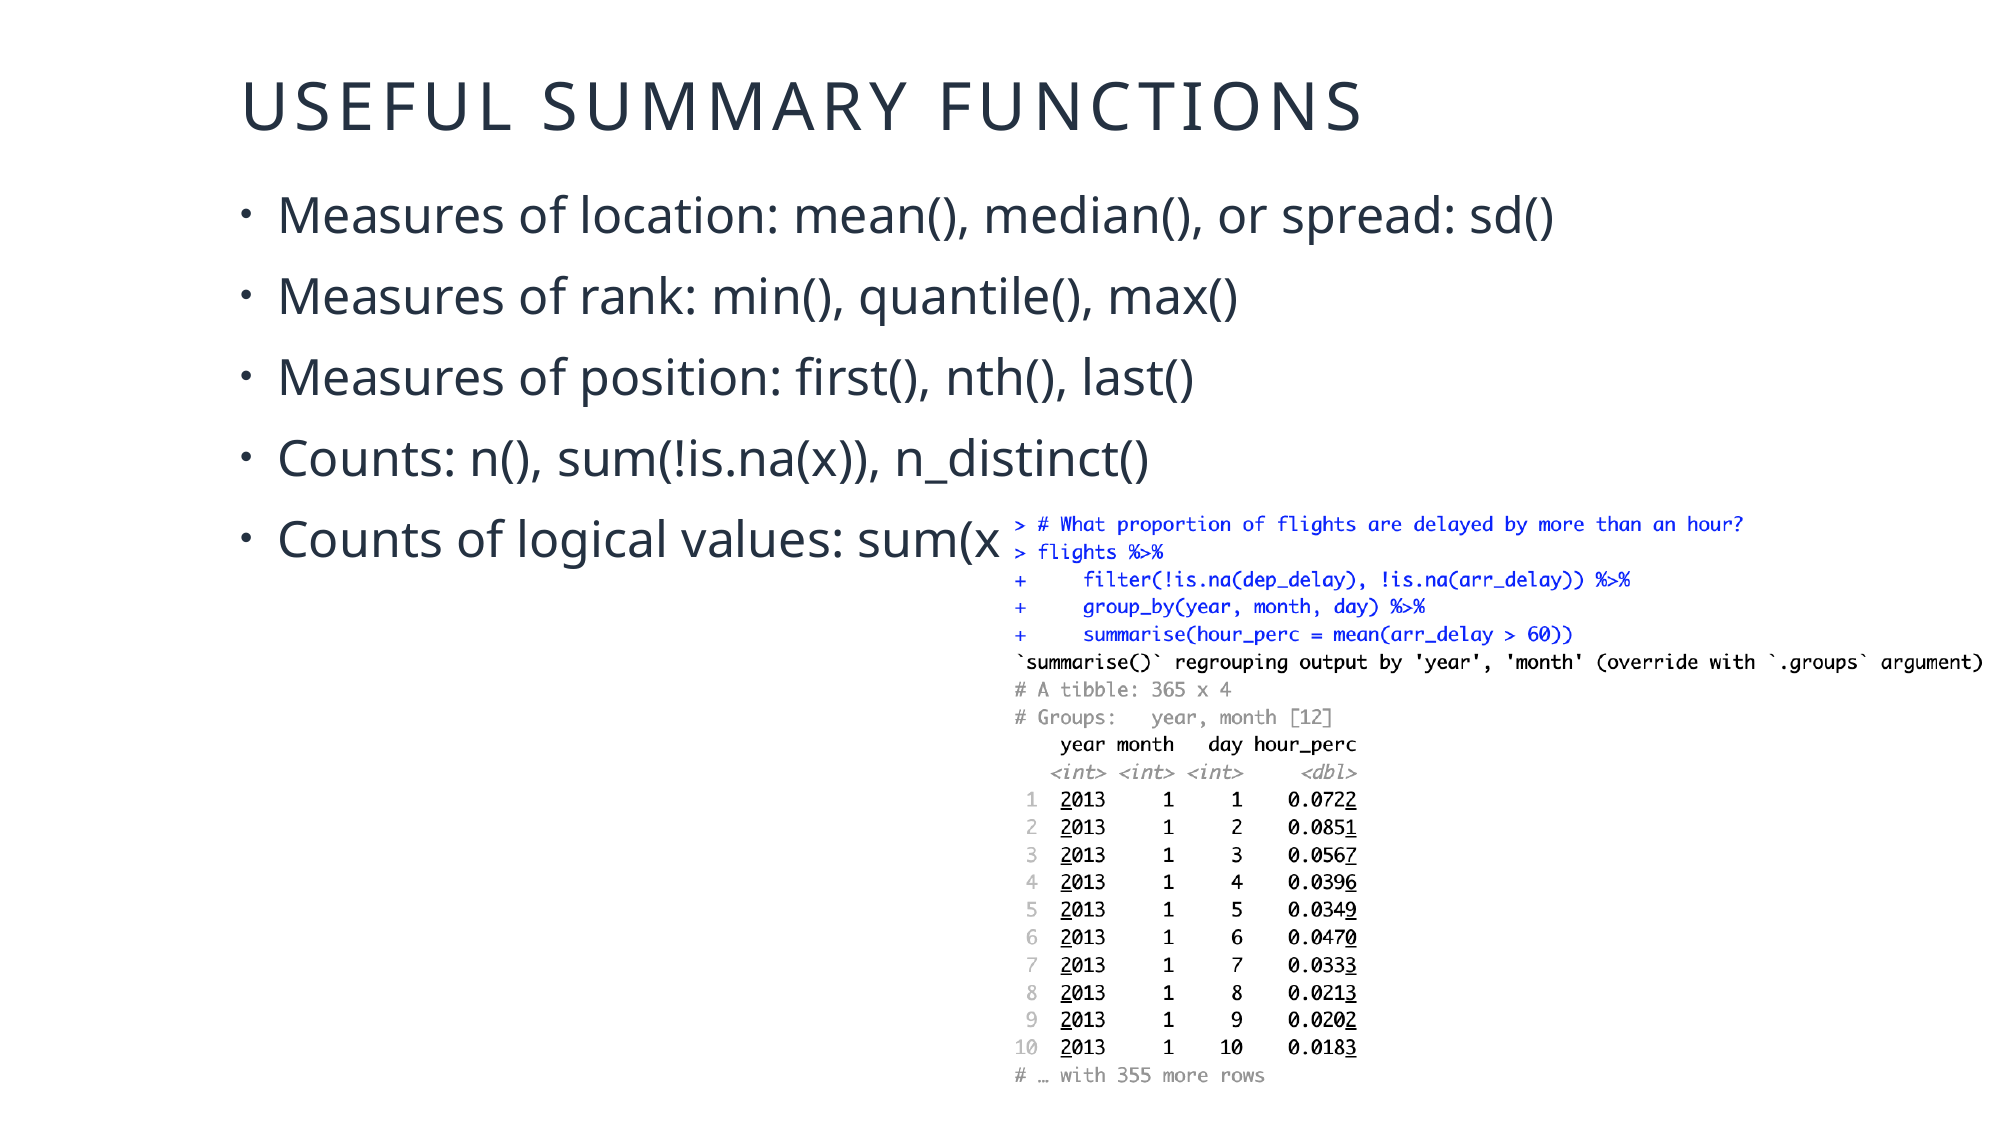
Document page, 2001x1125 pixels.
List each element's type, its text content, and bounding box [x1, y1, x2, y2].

title useful summary functions [225, 0, 1838, 153]
list Measures of location: mean(), median(), or spread: sd() Measures of rank: min(), quantile(), max() Measures of position: first(), nth(), last() Counts: n(), sum(!is.na(x)), n_distinct() Counts of logical values: sum(x > 10) [225, 176, 1782, 1121]
picture [1008, 510, 1986, 1088]
